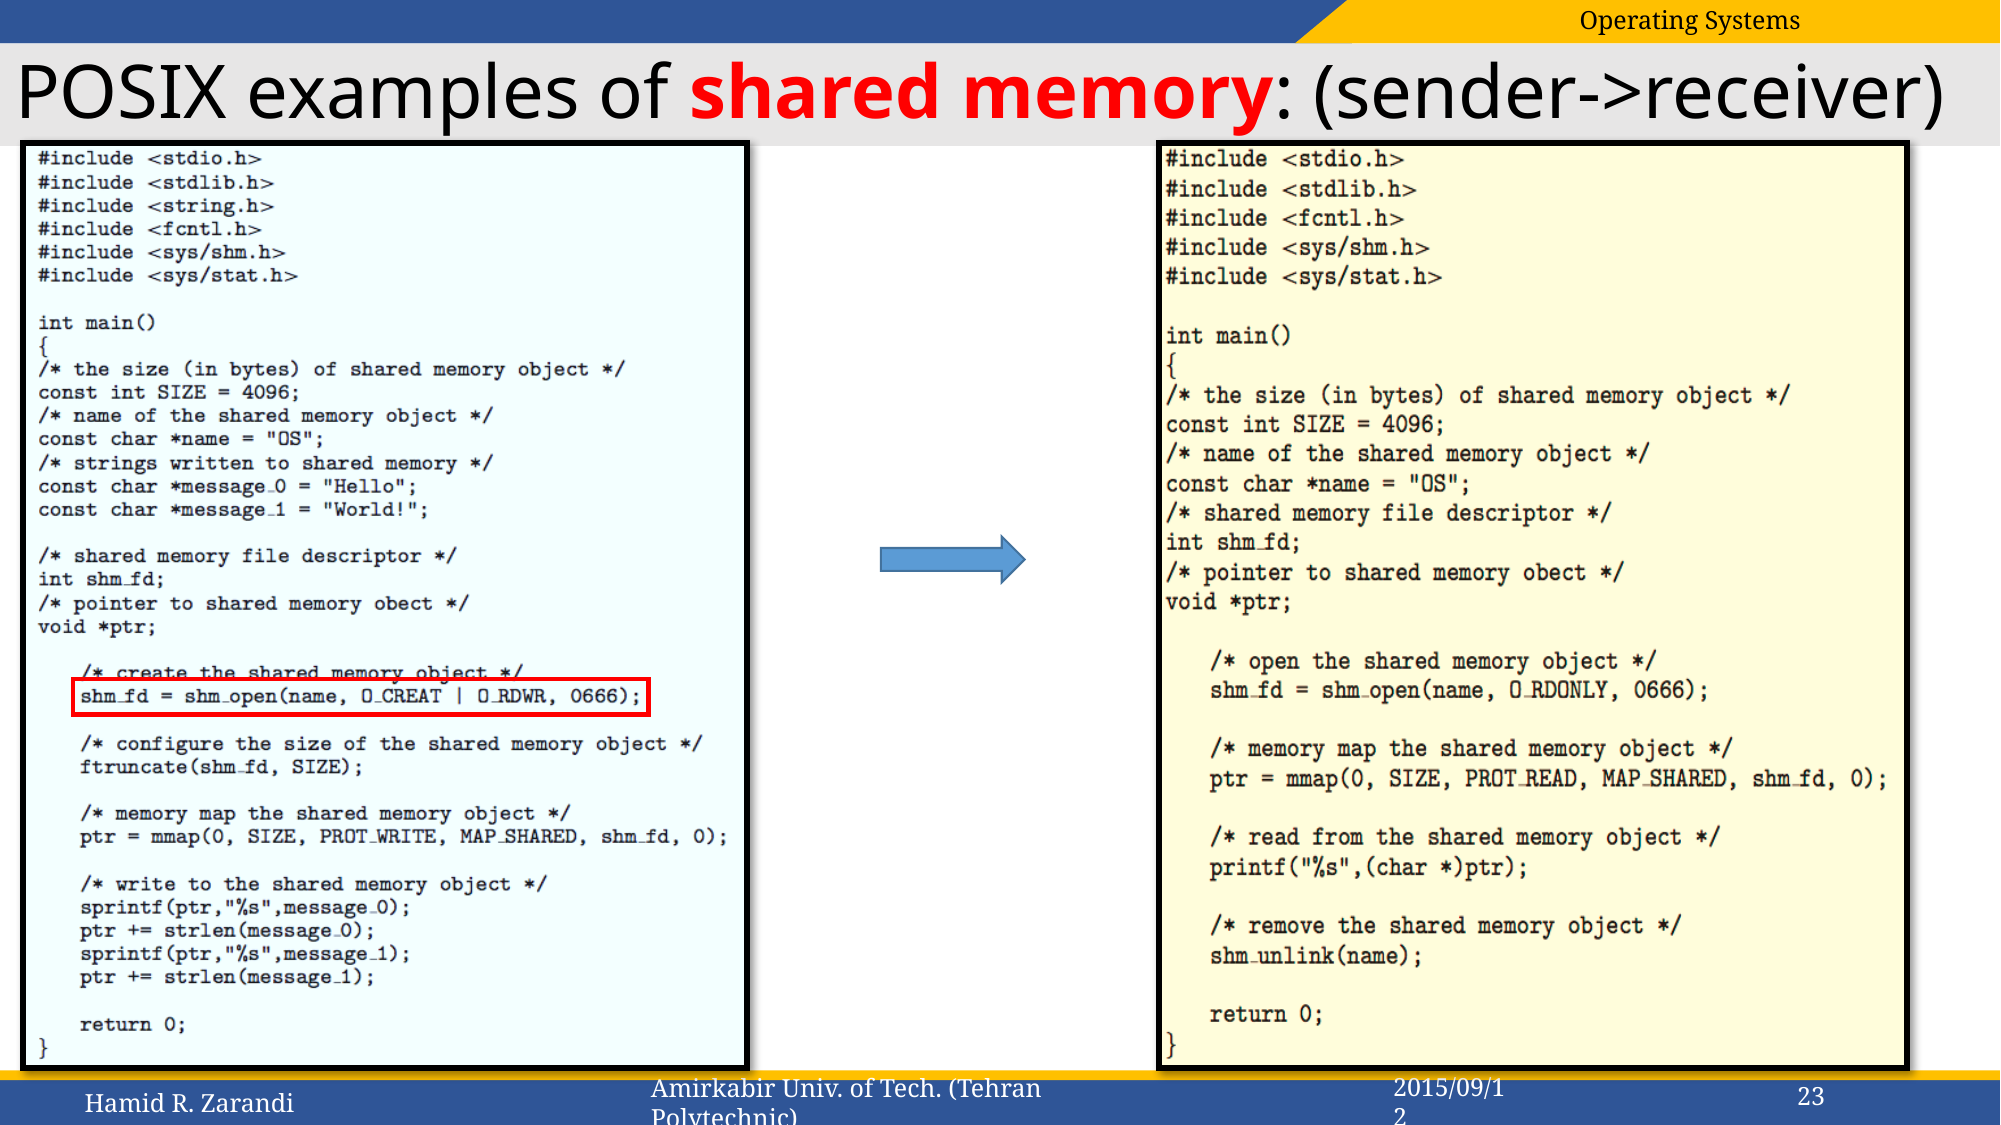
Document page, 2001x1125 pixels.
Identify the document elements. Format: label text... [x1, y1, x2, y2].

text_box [880, 145, 1904, 1065]
picture [25, 145, 744, 1065]
title POSIX examples of shared memory: (sender->receiver) [0, 43, 2000, 146]
